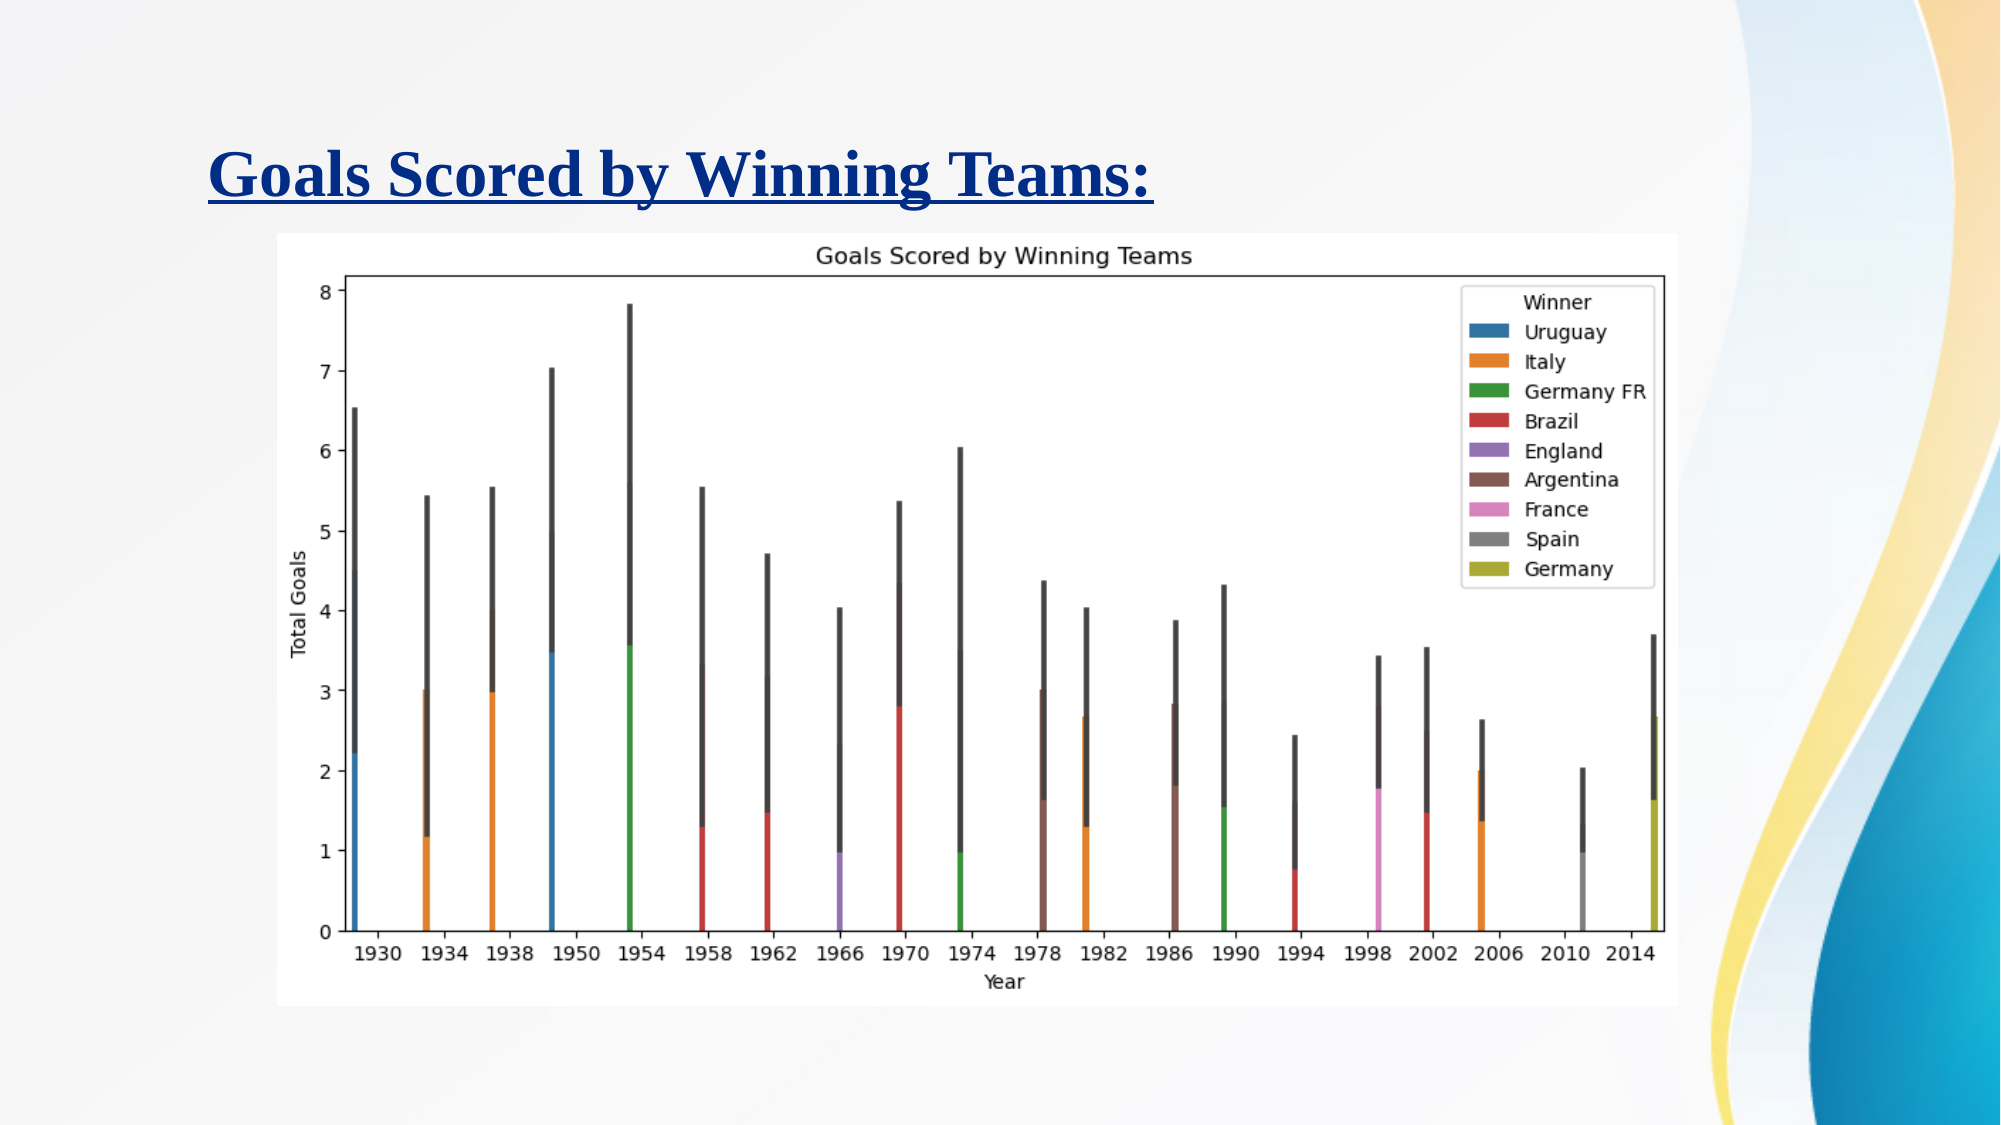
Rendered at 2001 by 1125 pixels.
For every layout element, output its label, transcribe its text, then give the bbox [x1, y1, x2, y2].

picture [0, 0, 2001, 1125]
title Goals Scored by Winning Teams: [192, 121, 1763, 218]
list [277, 233, 1678, 1006]
